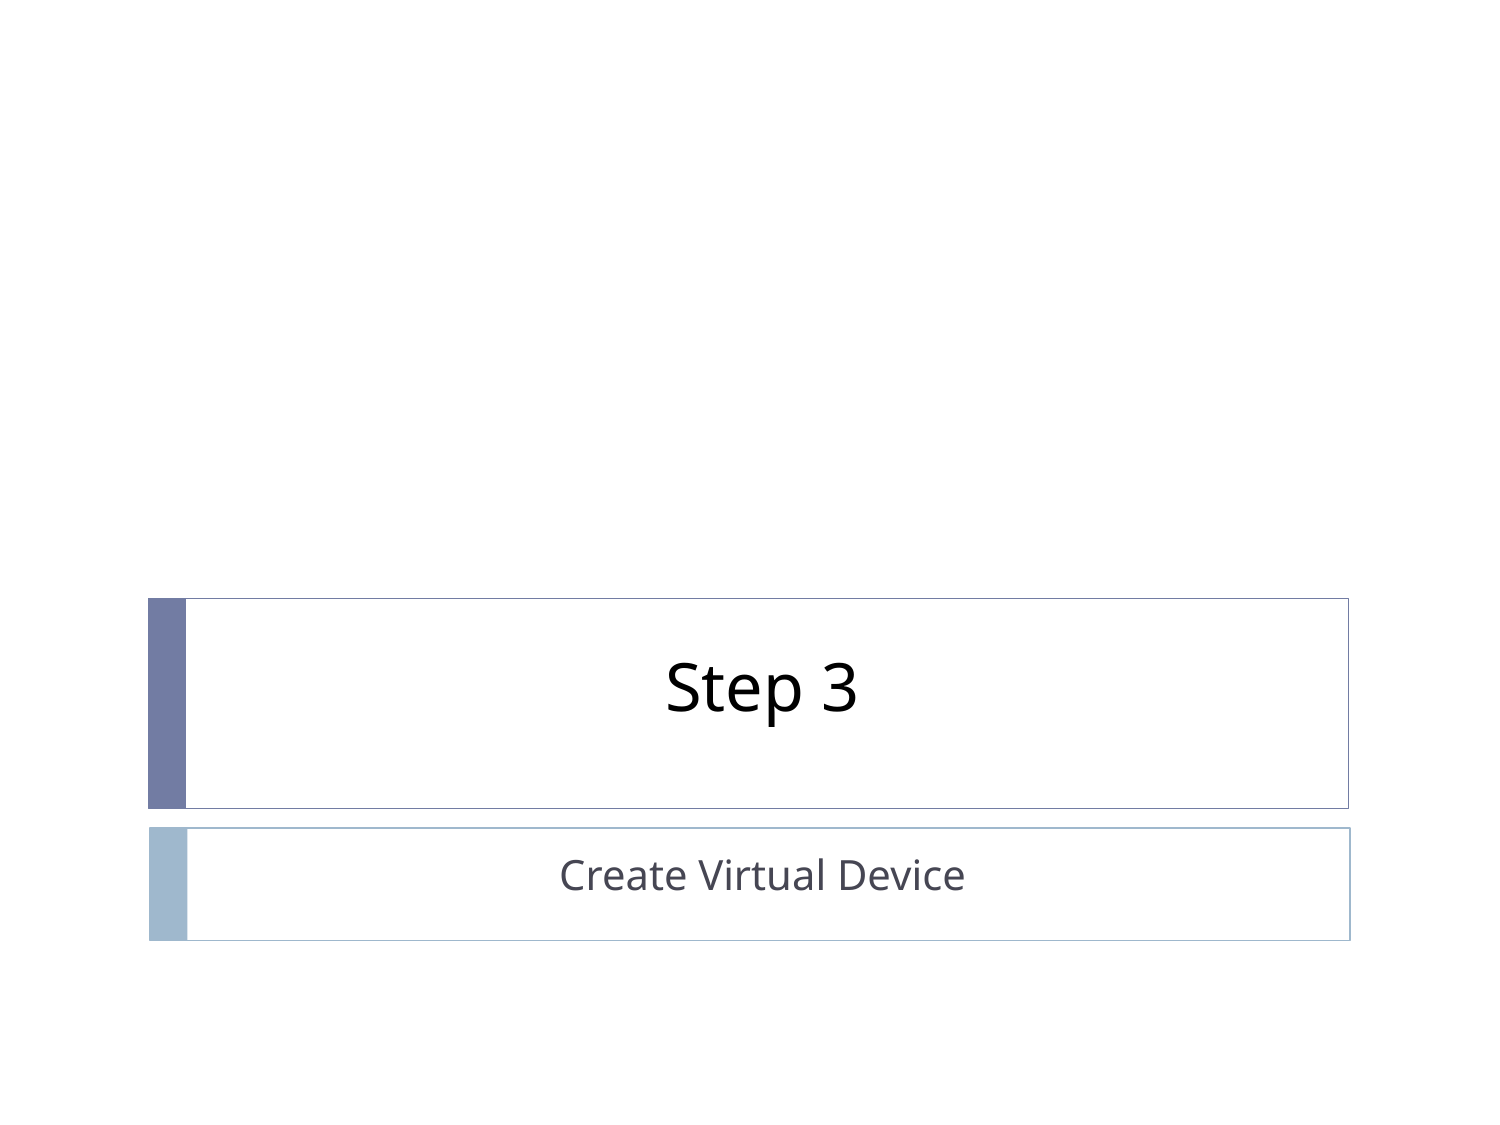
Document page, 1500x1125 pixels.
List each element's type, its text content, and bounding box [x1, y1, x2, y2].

subtitle Create Virtual Device [200, 840, 1325, 929]
title Step 3 [200, 637, 1325, 800]
